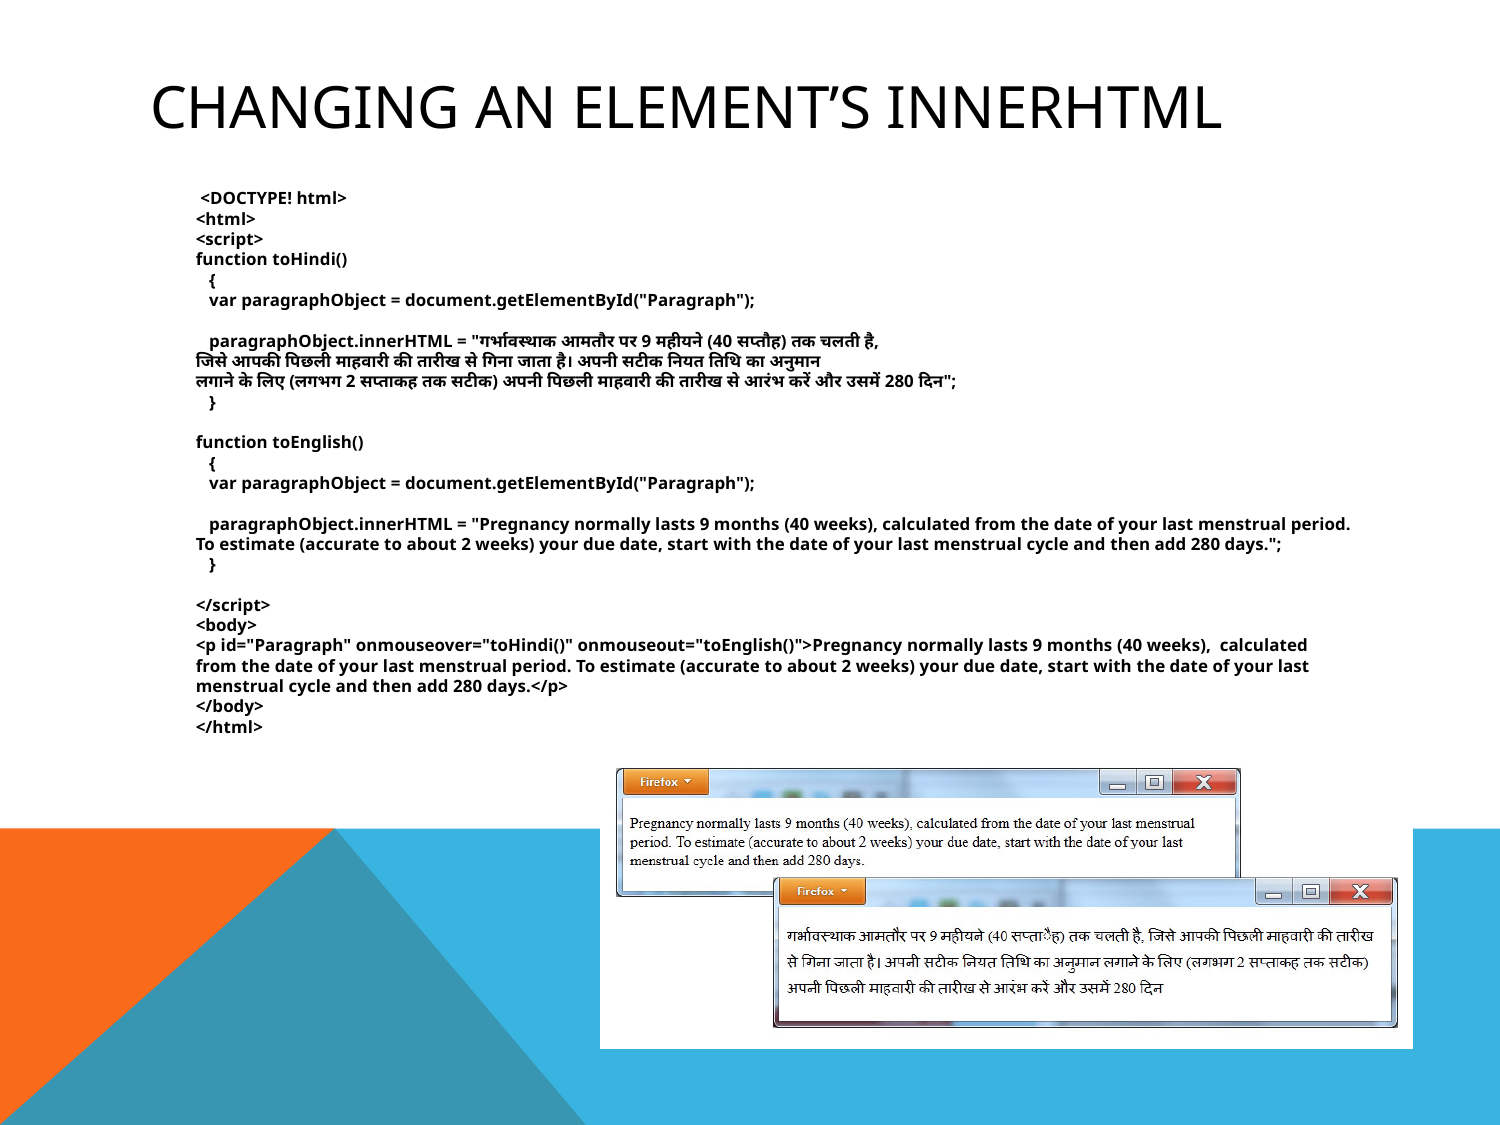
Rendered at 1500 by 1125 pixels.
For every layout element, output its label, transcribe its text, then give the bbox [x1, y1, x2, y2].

picture [599, 749, 1413, 1049]
title Changing an element’s innerhtml [135, 60, 1369, 150]
list <DOCTYPE! html> <html> <script> function toHindi() { var paragraphObject = document.getElementById("Paragraph"); paragraphObject.innerHTML = "गर्भावस्थाक आमतौर पर 9 महीयने (40 सप्ताैह) तक चलती है, जिसे आपकी पिछली माहवारी की तारीख से गिना जाता है। अपनी सटीक नियत तिथि का अनुमान लगाने के लिए (लगभग 2 सप्ताकह तक सटीक) अपनी पिछली माहवारी की तारीख से आरंभ करें और उसमें 280 दिन"; } function toEnglish() { var paragraphObject = document.getElementById("Paragraph"); paragraphObject.innerHTML = "Pregnancy normally lasts 9 months (40 weeks), calculated from the date of your last menstrual period. To estimate (accurate to about 2 weeks) your due date, start with the date of your last menstrual cycle and then add 280 days."; } </script> <body> <p id="Paragraph" onmouseover="toHindi()" onmouseout="toEnglish()">Pregnancy normally lasts 9 months (40 weeks), calculated from the date of your last menstrual period. To estimate (accurate to about 2 weeks) your due date, start with the date of your last menstrual cycle and then add 280 days.</p> </body> </html> [135, 180, 1369, 768]
